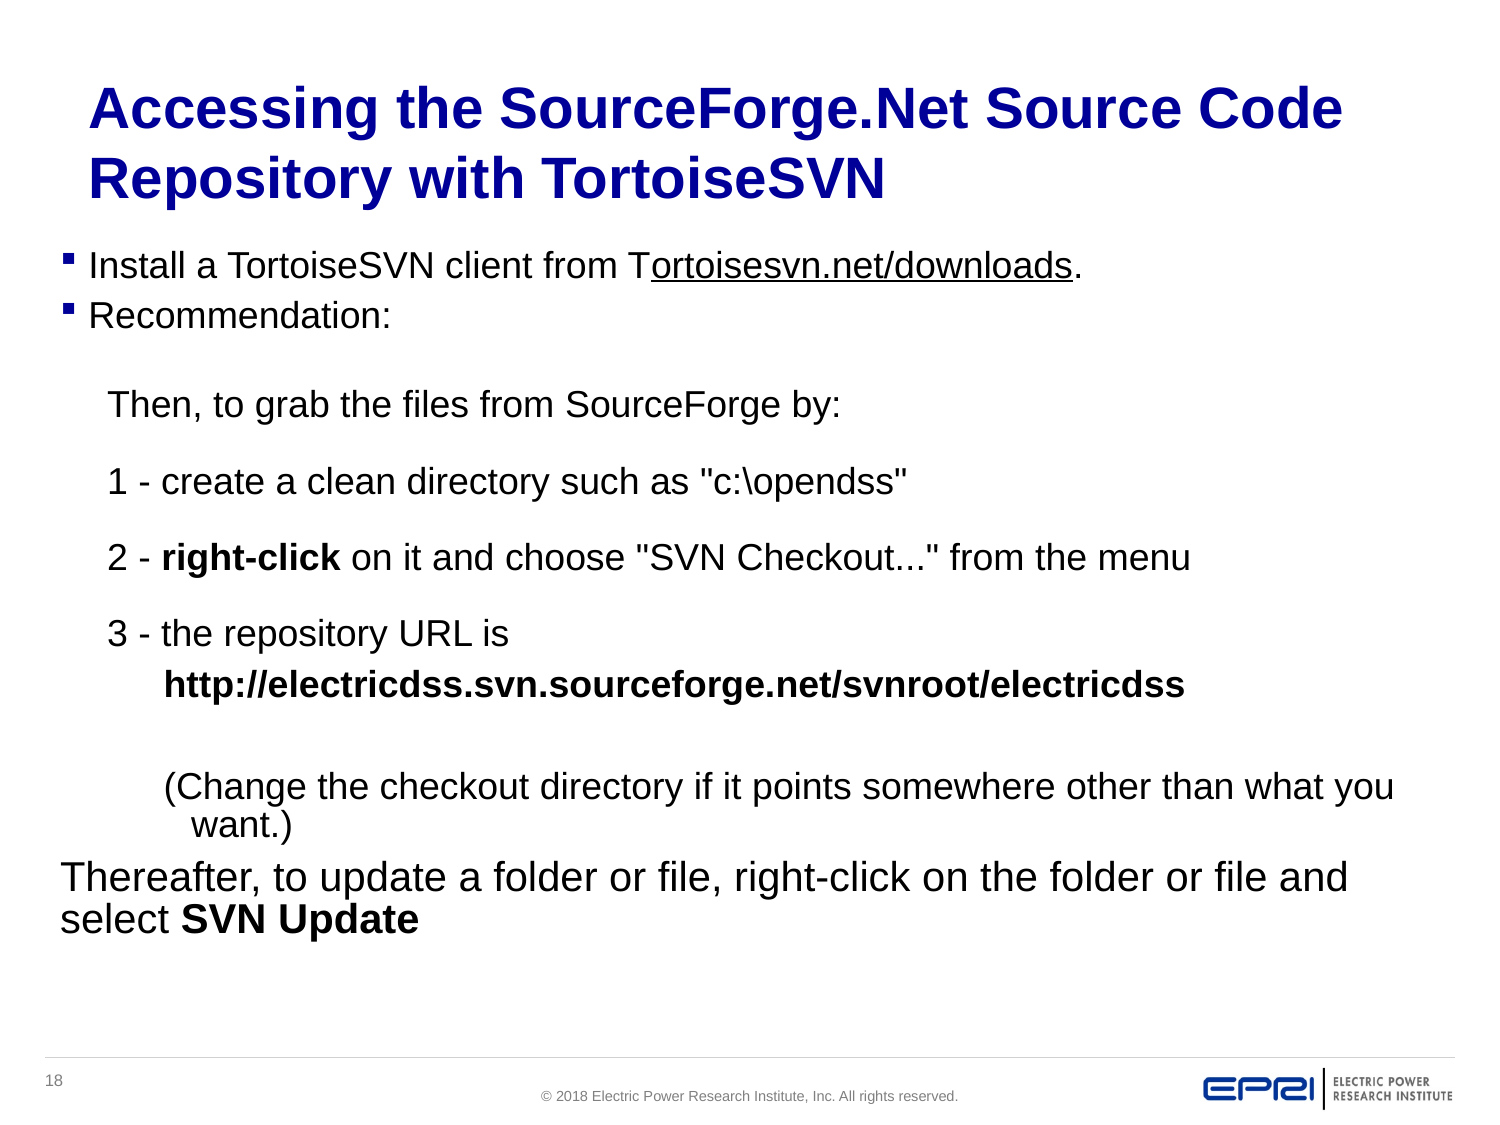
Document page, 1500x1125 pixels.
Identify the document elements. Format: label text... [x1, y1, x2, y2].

title Accessing the SourceForge.Net Source Code Repository with TortoiseSVN [73, 62, 1425, 239]
list Install a TortoiseSVN client from Tortoisesvn.net/downloads. Recommendation: Then, to grab the files from SourceForge by: 1 - create a clean directory such as "c:\opendss" 2 - right-click on it and choose "SVN Checkout..." from the menu 3 - the repository URL is http://electricdss.svn.sourceforge.net/svnroot/electricdss (Change the checkout directory if it points somewhere other than what you want.) Thereafter, to update a folder or file, right-click on the folder or file and select SVN Update [44, 239, 1456, 1125]
